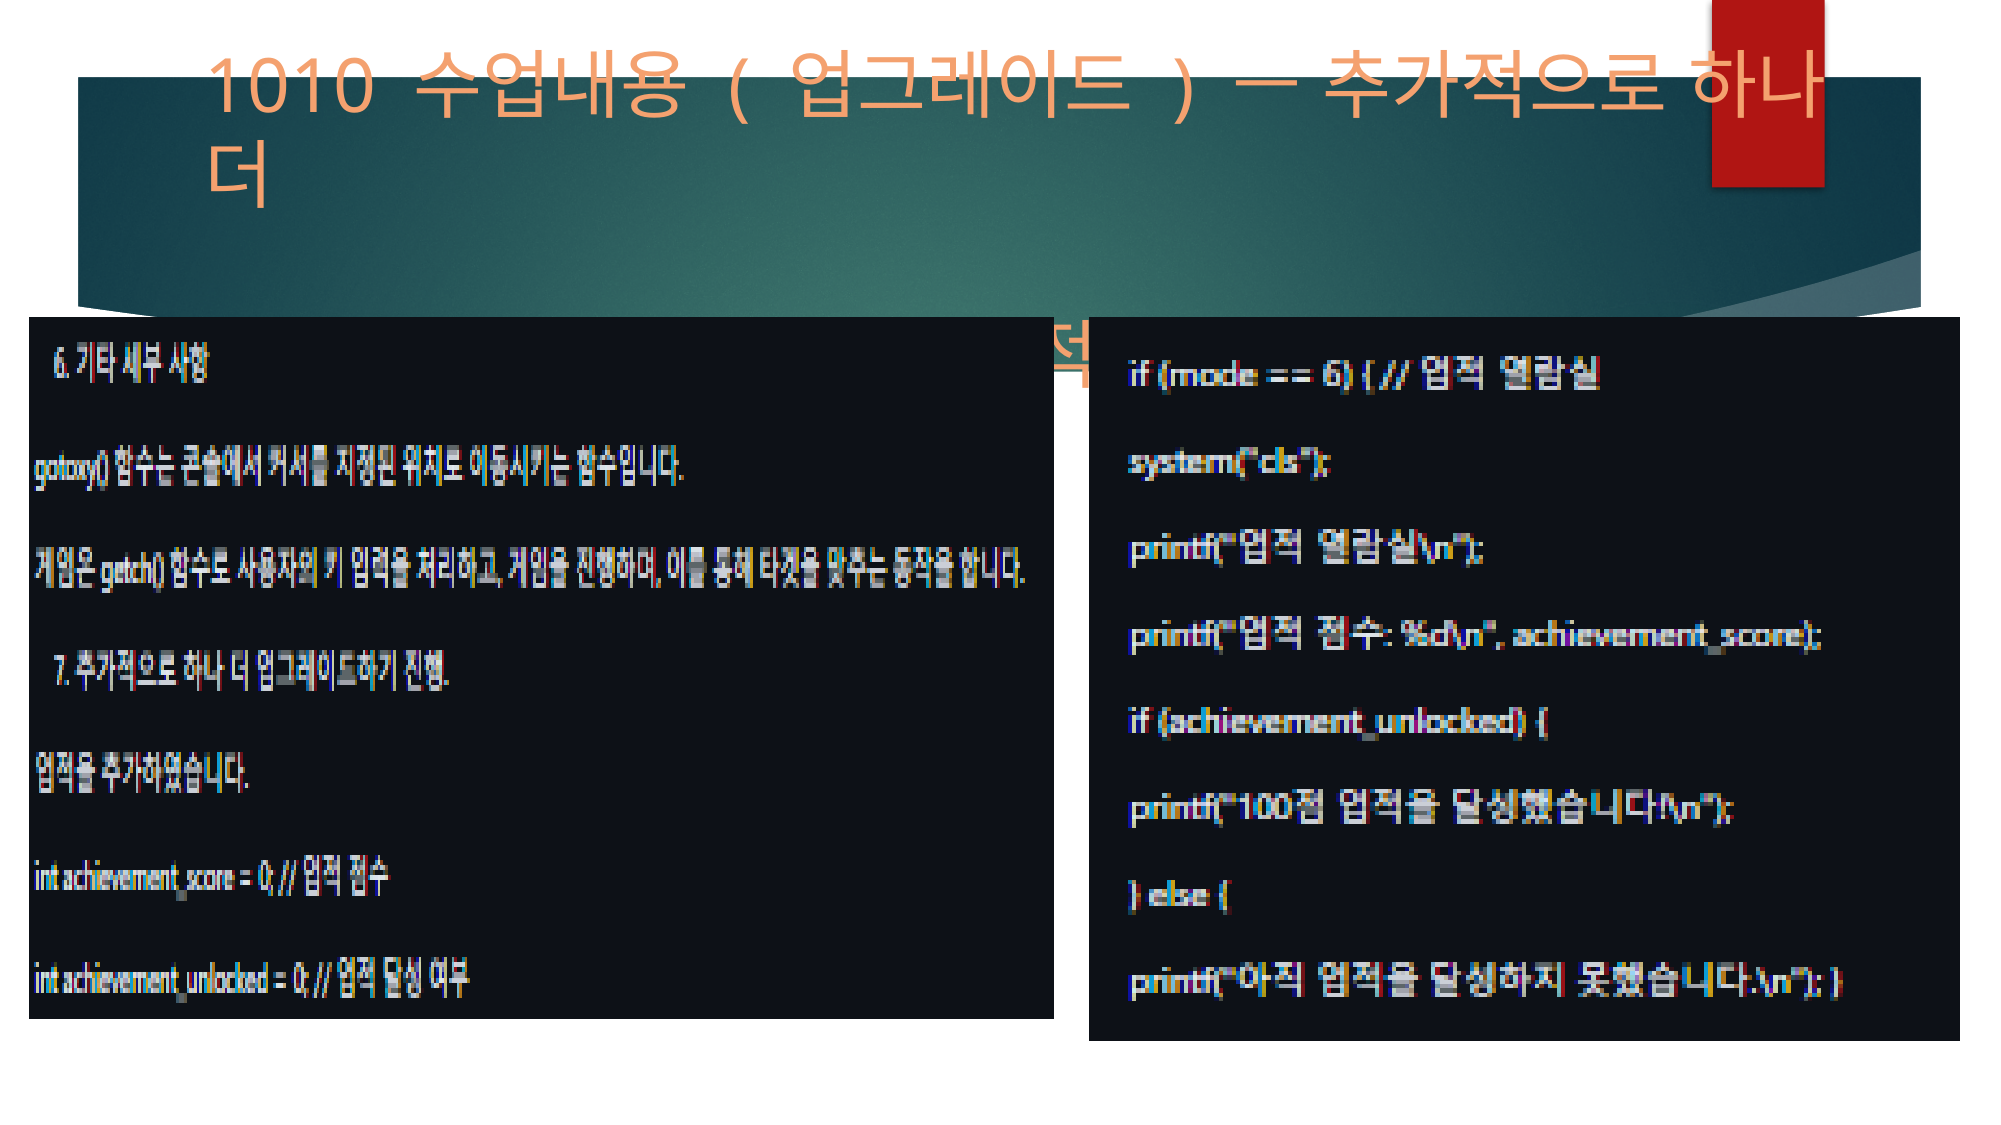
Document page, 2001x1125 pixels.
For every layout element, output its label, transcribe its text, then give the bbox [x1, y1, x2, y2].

picture [29, 317, 1054, 1019]
title 1010 수업내용 ( 업그레이드 ) ㅡ 추가적으로 하나 더 업그레이드 ㅡ 업적 [189, 159, 1925, 276]
picture [1089, 317, 1960, 1041]
